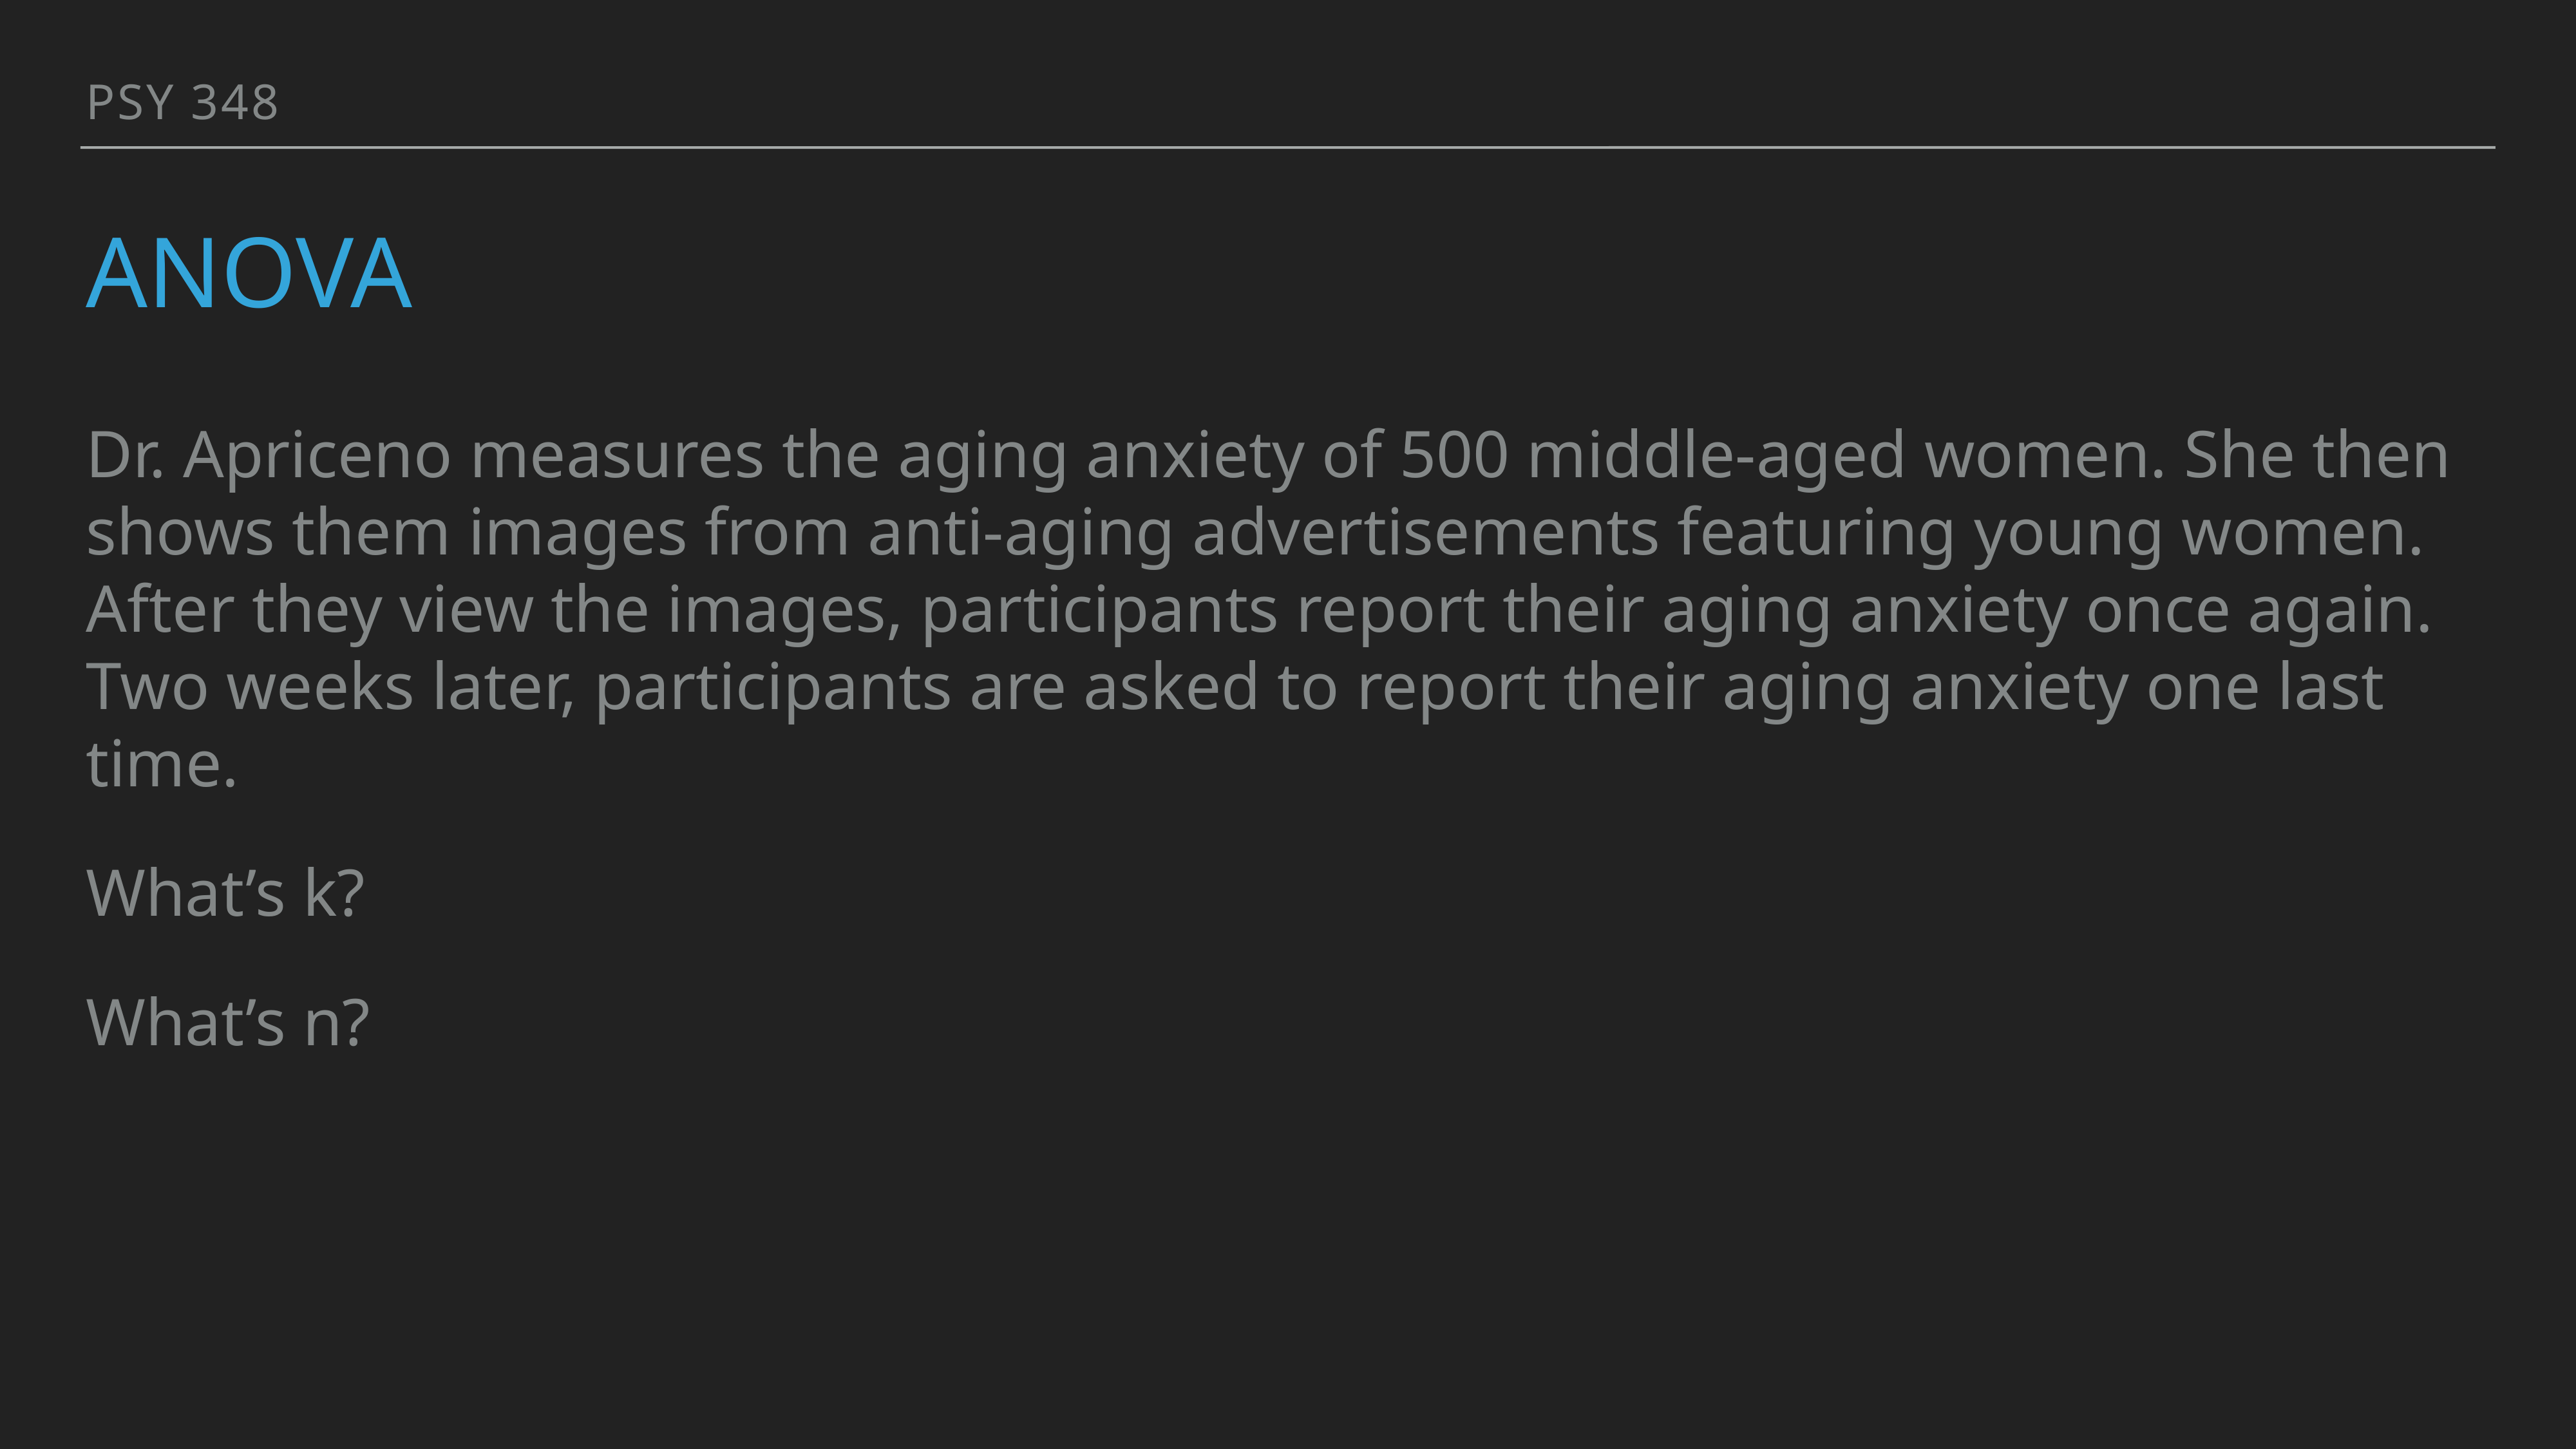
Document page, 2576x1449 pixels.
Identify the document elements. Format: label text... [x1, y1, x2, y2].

title AnOVA [80, 227, 2496, 336]
list PSY 348 [80, 66, 2295, 135]
list Dr. Apriceno measures the aging anxiety of 500 middle-aged women. She then shows them images from anti-aging advertisements featuring young women. After they view the images, participants report their aging anxiety once again. Two weeks later, participants are asked to report their aging anxiety one last time. What’s k? What’s n? [80, 407, 2496, 1316]
